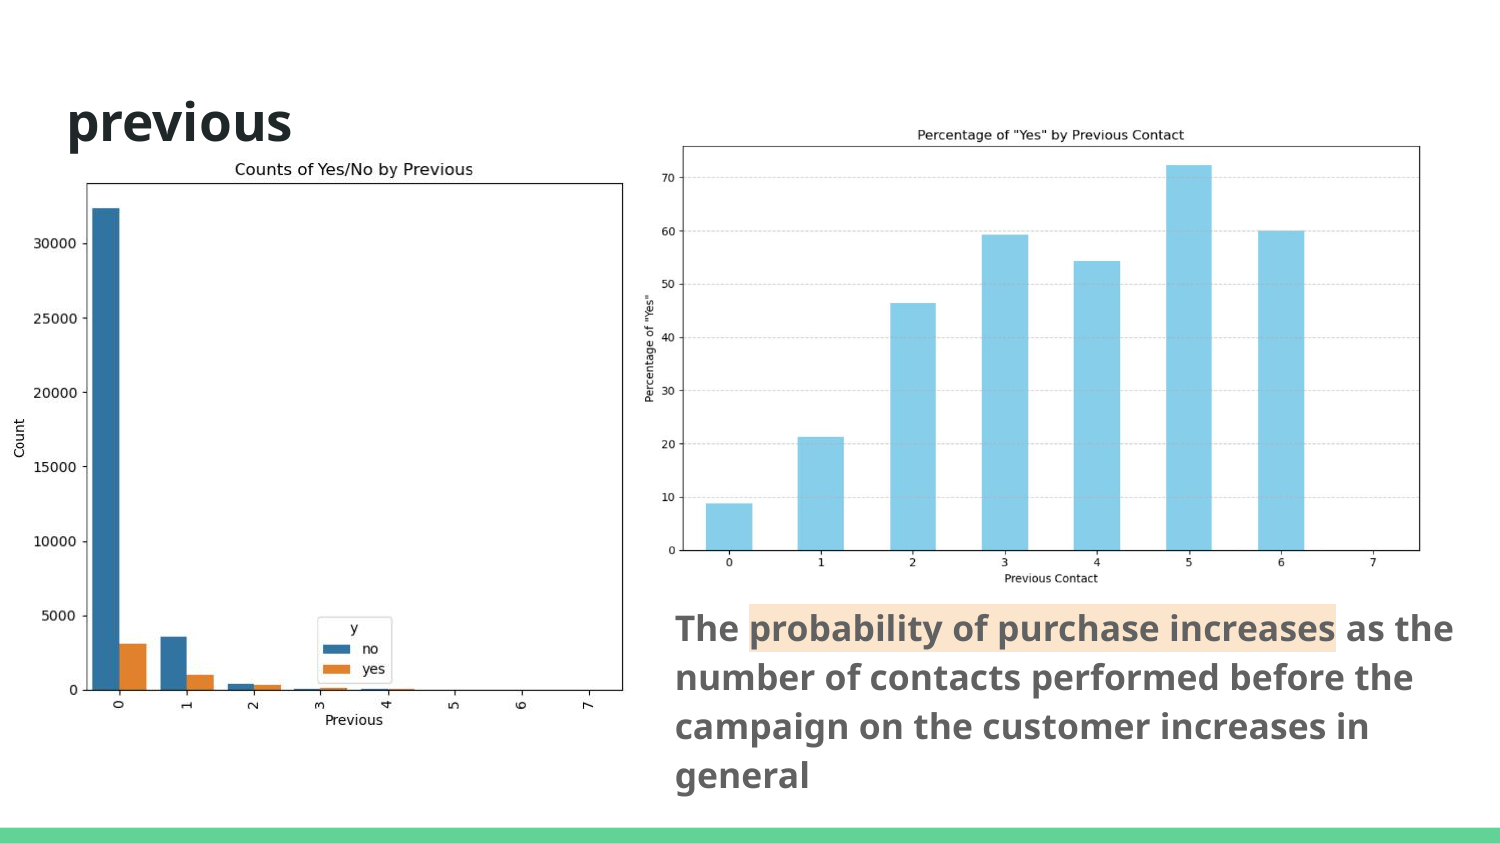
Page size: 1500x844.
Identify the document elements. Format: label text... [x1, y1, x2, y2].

picture [643, 123, 1422, 586]
list The probability of purchase increases as the number of contacts performed before the campaign on the customer increases in general [659, 584, 1477, 834]
title previous [51, 72, 1449, 167]
picture [10, 157, 626, 731]
